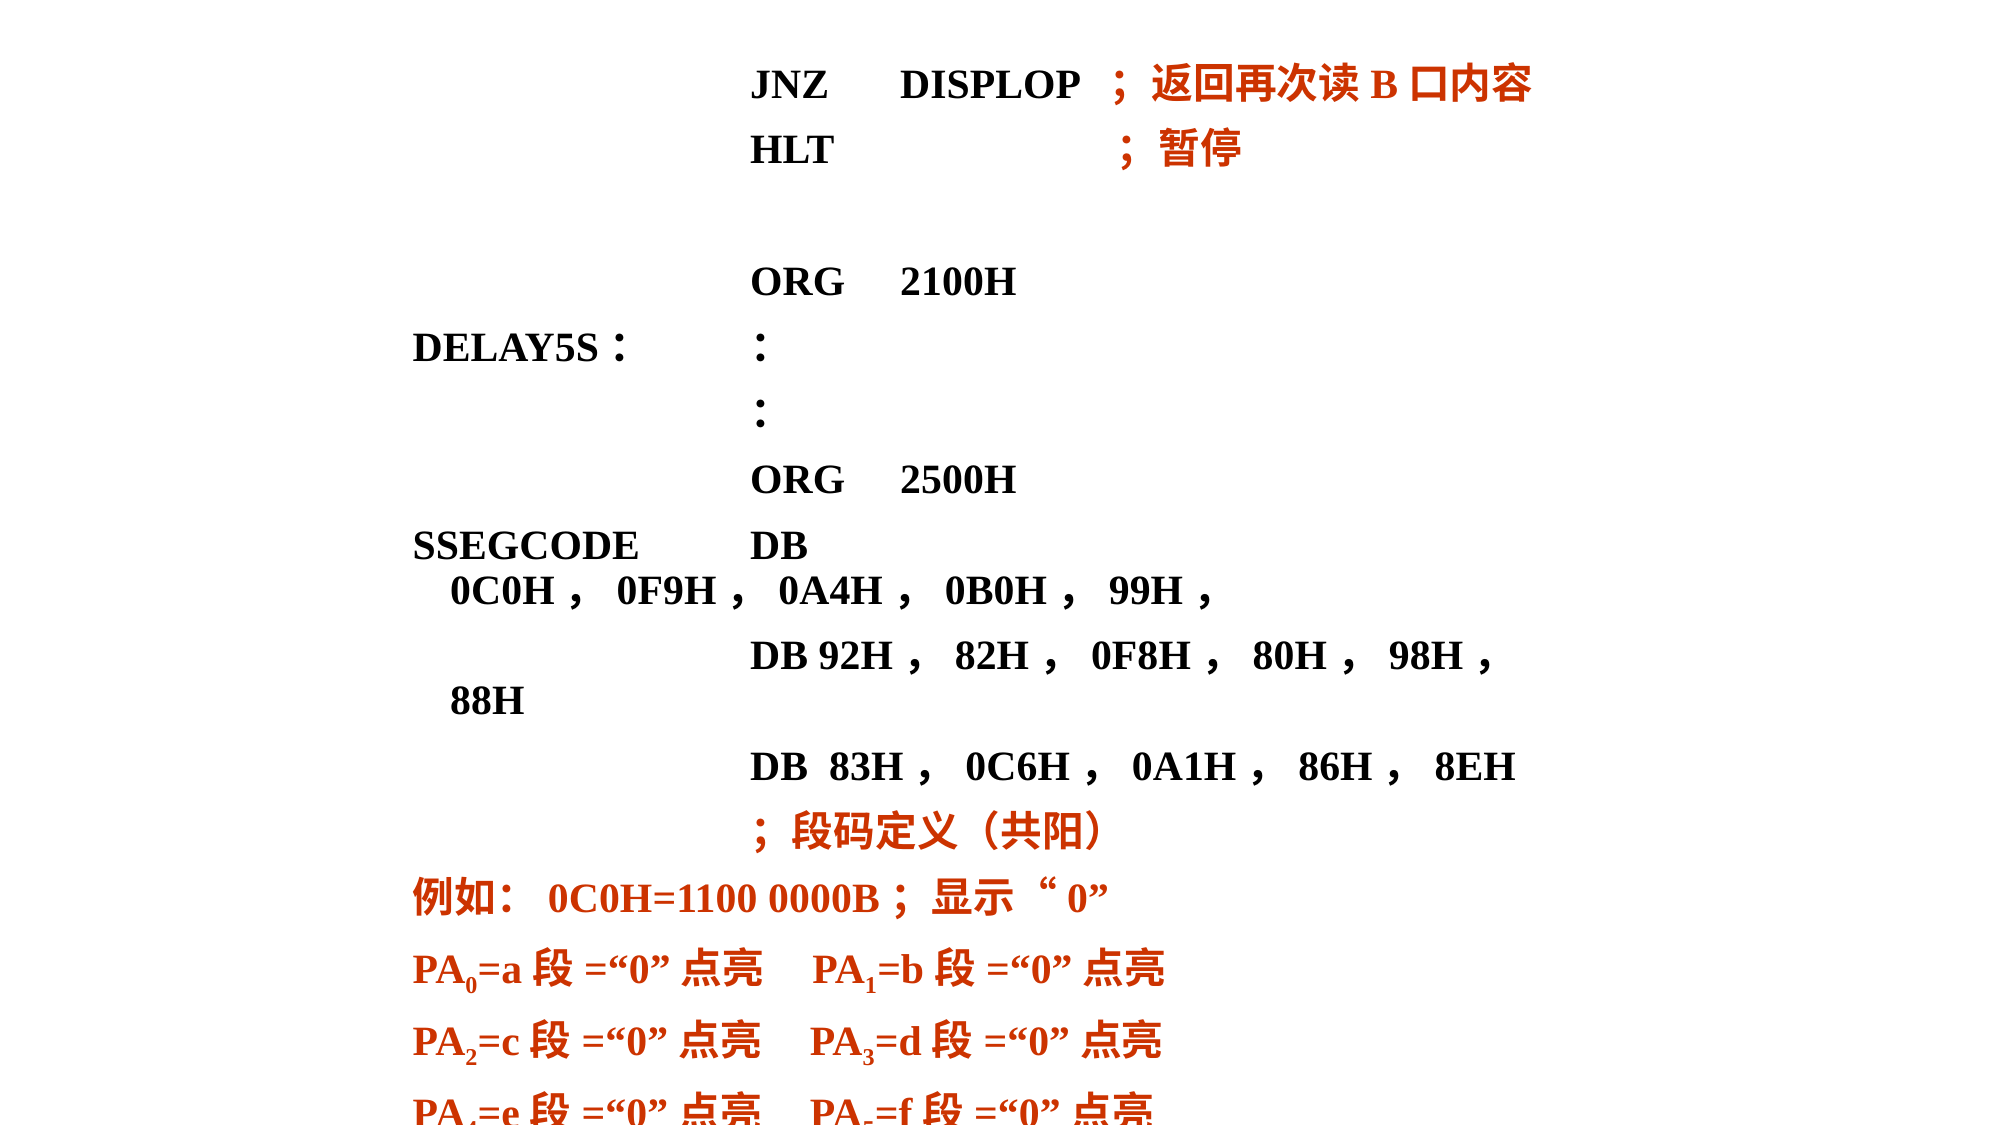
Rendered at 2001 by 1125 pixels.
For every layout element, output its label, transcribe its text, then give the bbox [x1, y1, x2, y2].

list JNZ DISPLOP ；返回再次读B口内容 HLT ；暂停 ORG 2100H DELAY5S： ： ： ORG 2500H SSEGCODE DB 0C0H，0F9H，0A4H，0B0H，99H， DB 92H，82H，0F8H，80H，98H，88H DB 83H，0C6H，0A1H，86H，8EH ；段码定义（共阳） 例如：0C0H=1100 0000B；显示“0” PA0=a段=“0”点亮 PA1=b段=“0”点亮 PA2=c段=“0”点亮 PA3=d段=“0”点亮 PA4=e段=“0”点亮 PA5=f段=“0”点亮 PA6=g段=“1”灭 PA7=DP段=“1”灭 [397, 54, 1556, 864]
